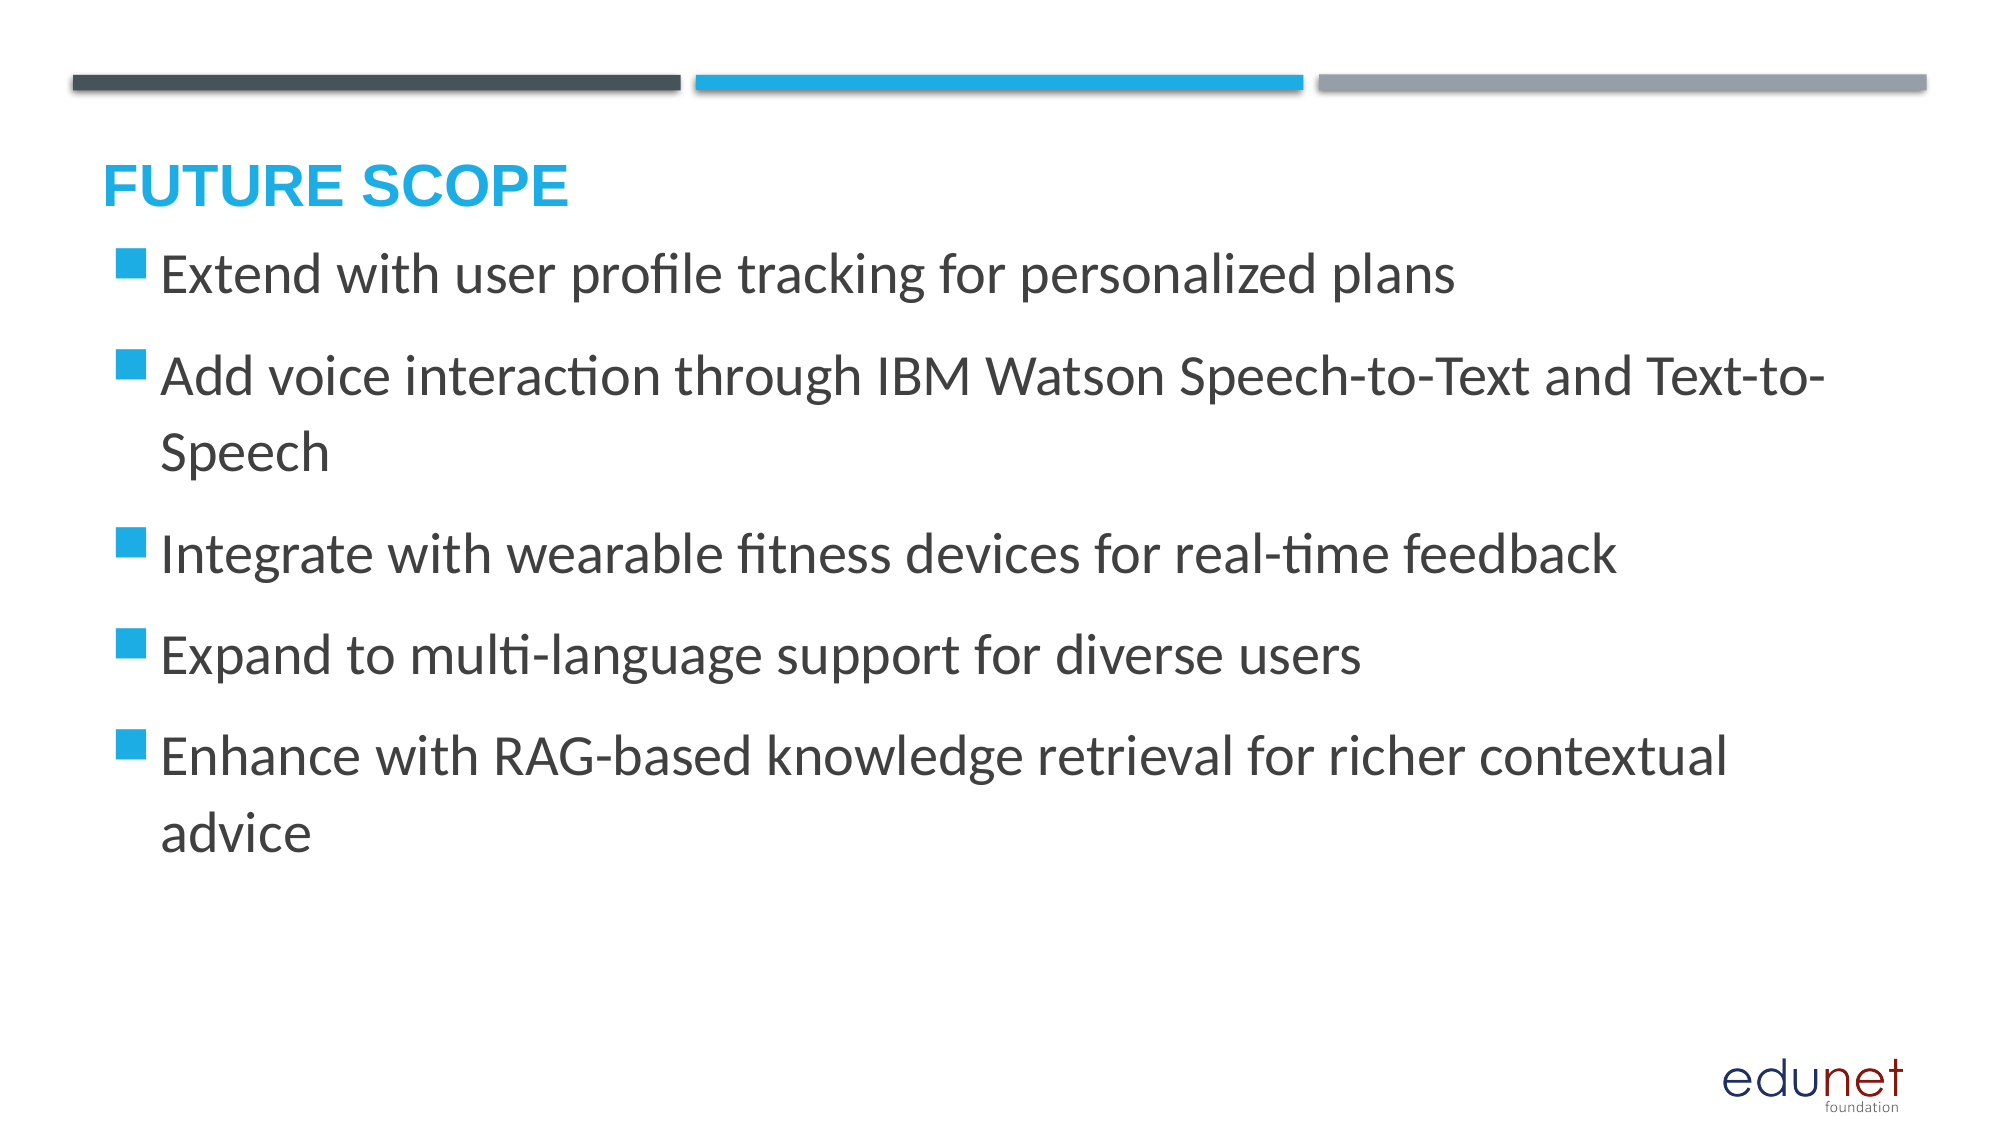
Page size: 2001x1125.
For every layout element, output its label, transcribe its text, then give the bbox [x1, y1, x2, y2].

list Extend with user profile tracking for personalized plans Add voice interaction through IBM Watson Speech-to-Text and Text-to-Speech Integrate with wearable fitness devices for real-time feedback Expand to multi-language support for diverse users Enhance with RAG-based knowledge retrieval for richer contextual advice [95, 213, 1905, 981]
picture [1719, 1056, 1905, 1116]
text_box Future scope [87, 138, 1898, 226]
